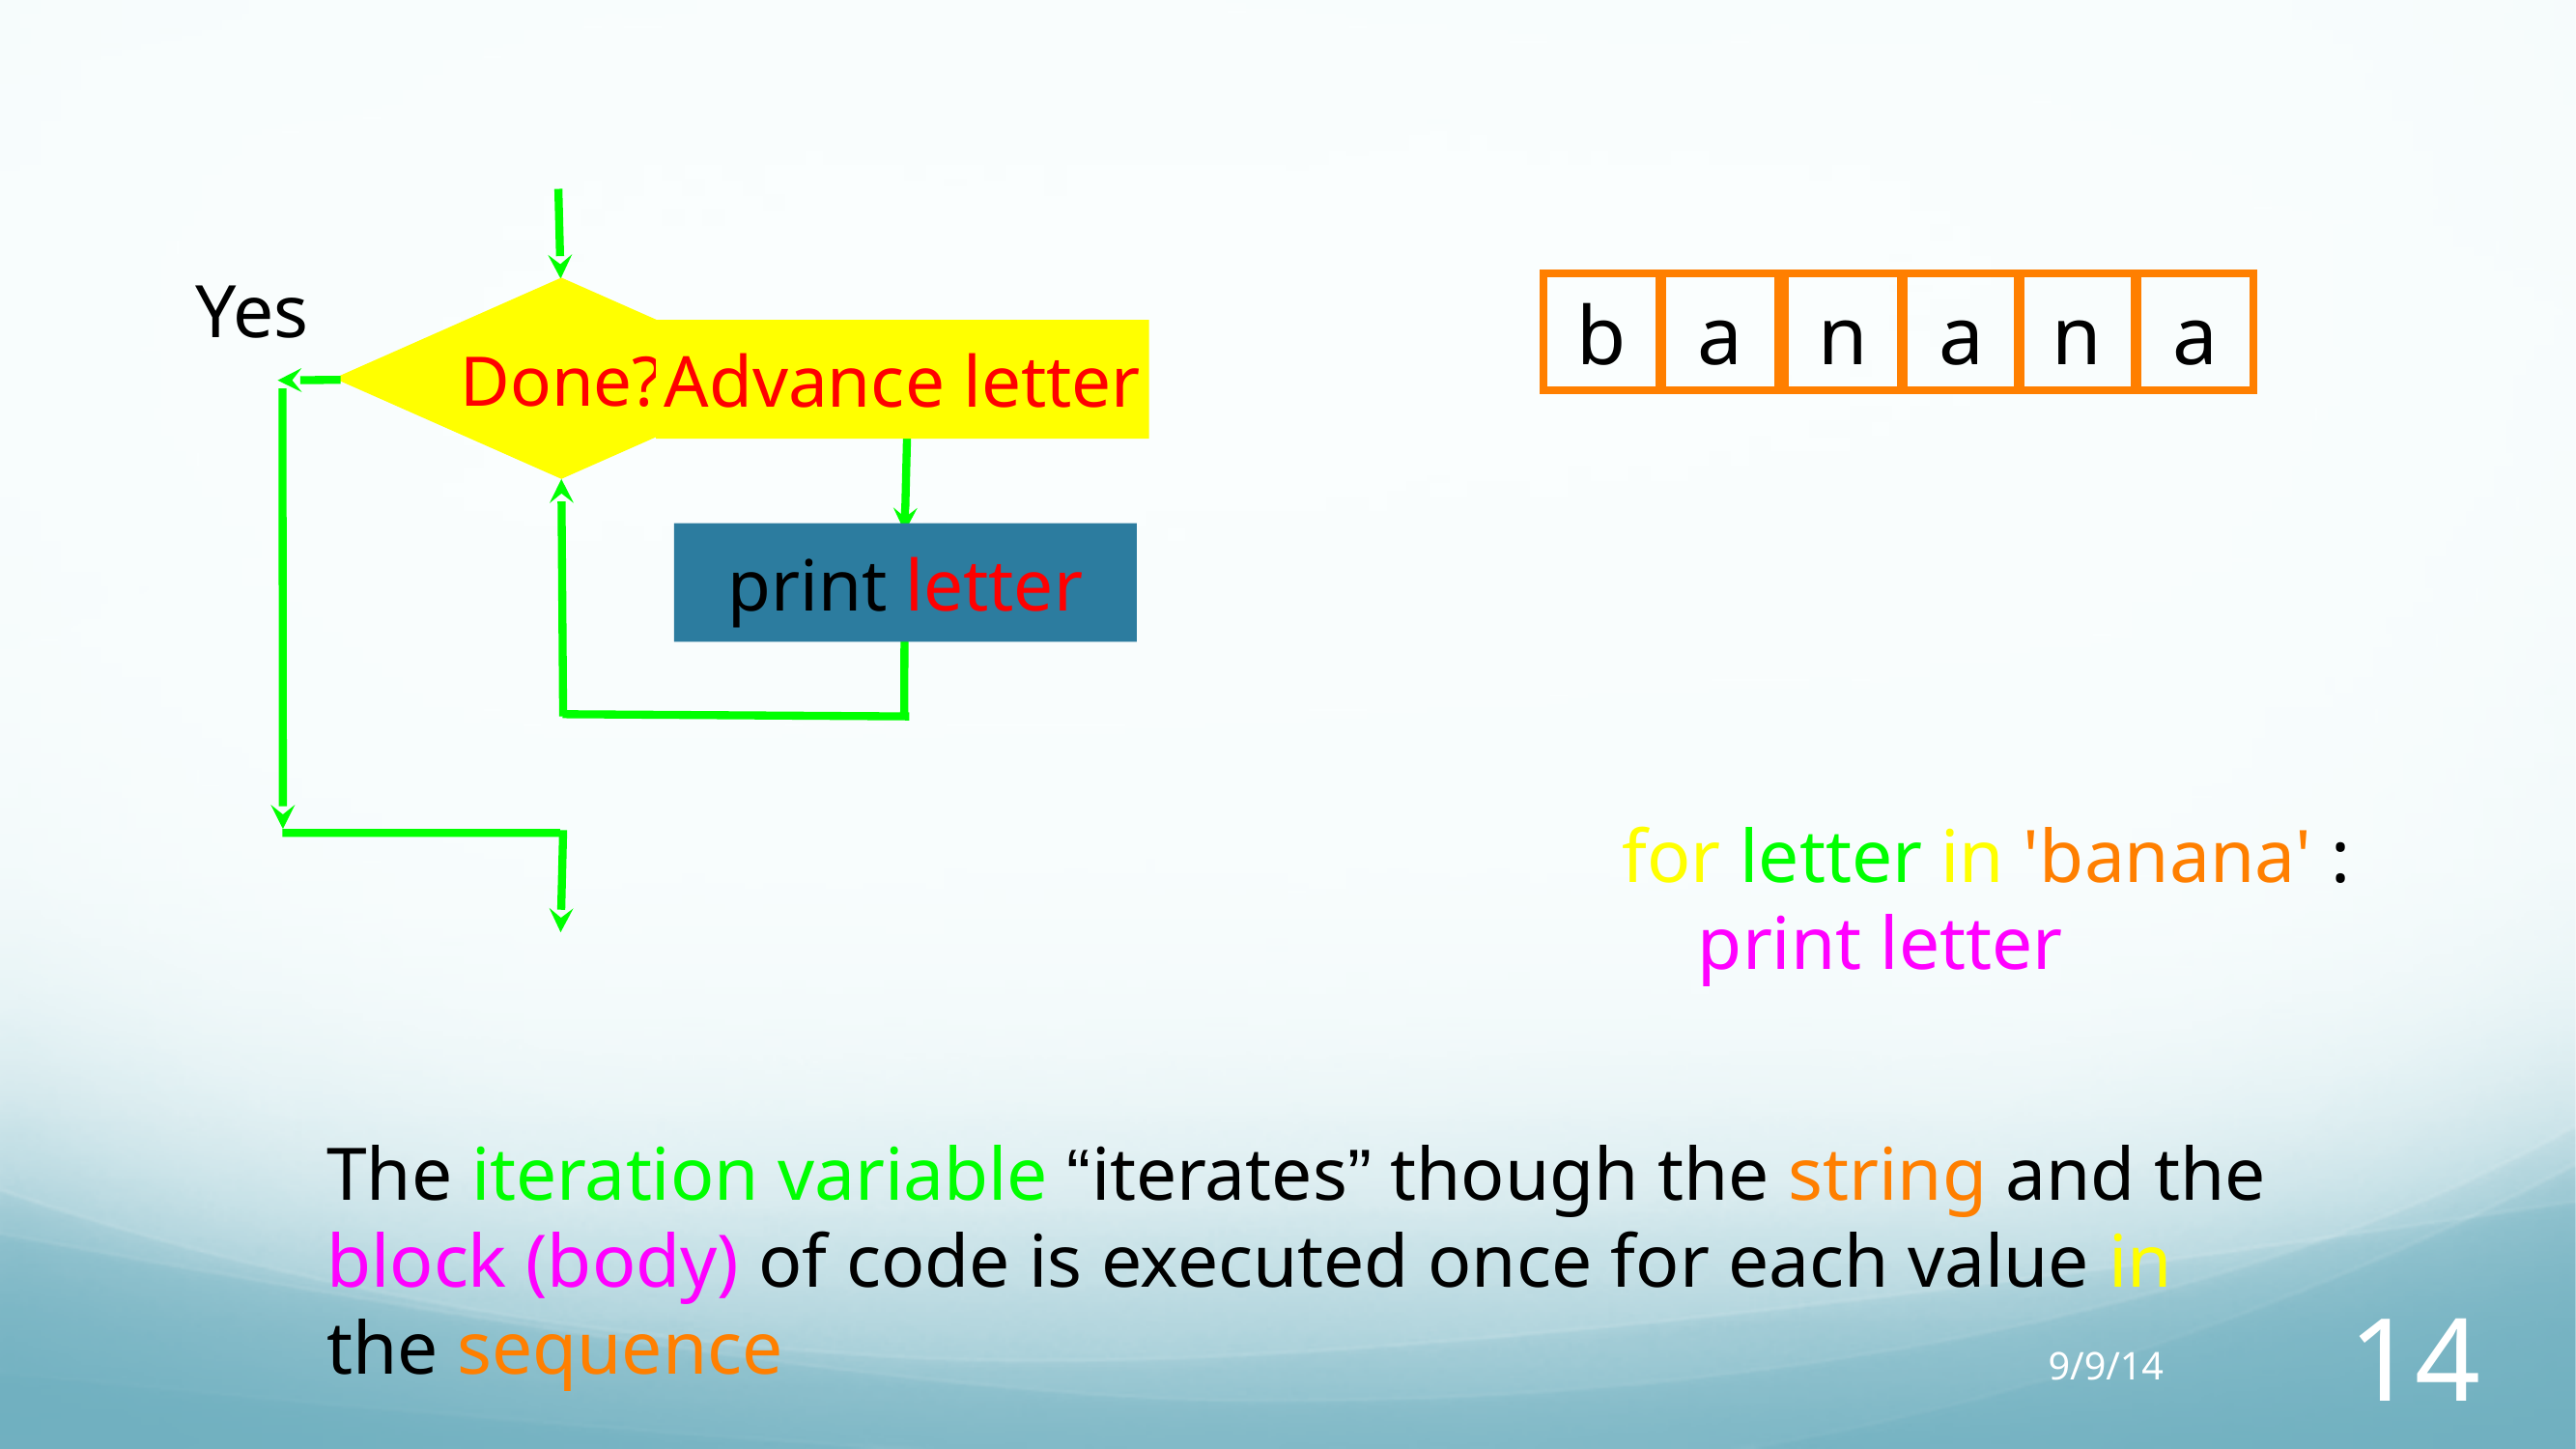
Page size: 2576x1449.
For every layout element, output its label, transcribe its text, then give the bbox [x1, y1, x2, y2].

text_box The iteration variable “iterates” though the string and the block (body) of code is executed once for each value in the sequence [326, 1167, 2299, 1349]
text_box Advance letter [656, 320, 1149, 440]
text_box [554, 920, 567, 933]
text_box n [1784, 273, 1902, 391]
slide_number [1585, 1325, 2187, 1404]
text_box b [1543, 273, 1660, 391]
text_box [553, 266, 567, 277]
text_box [276, 816, 290, 830]
text_box Done? [333, 277, 657, 479]
slide_number 14 [2224, 1325, 2505, 1404]
text_box a [1903, 273, 2018, 391]
text_box [277, 374, 290, 386]
text_box n [2018, 273, 2136, 391]
text_box a [2137, 273, 2254, 391]
text_box for letter in 'banana' : print letter [1622, 810, 2351, 984]
text_box [555, 478, 568, 492]
text_box a [1661, 273, 1779, 391]
text_box print letter [673, 523, 1137, 642]
text_box Yes [195, 265, 309, 353]
